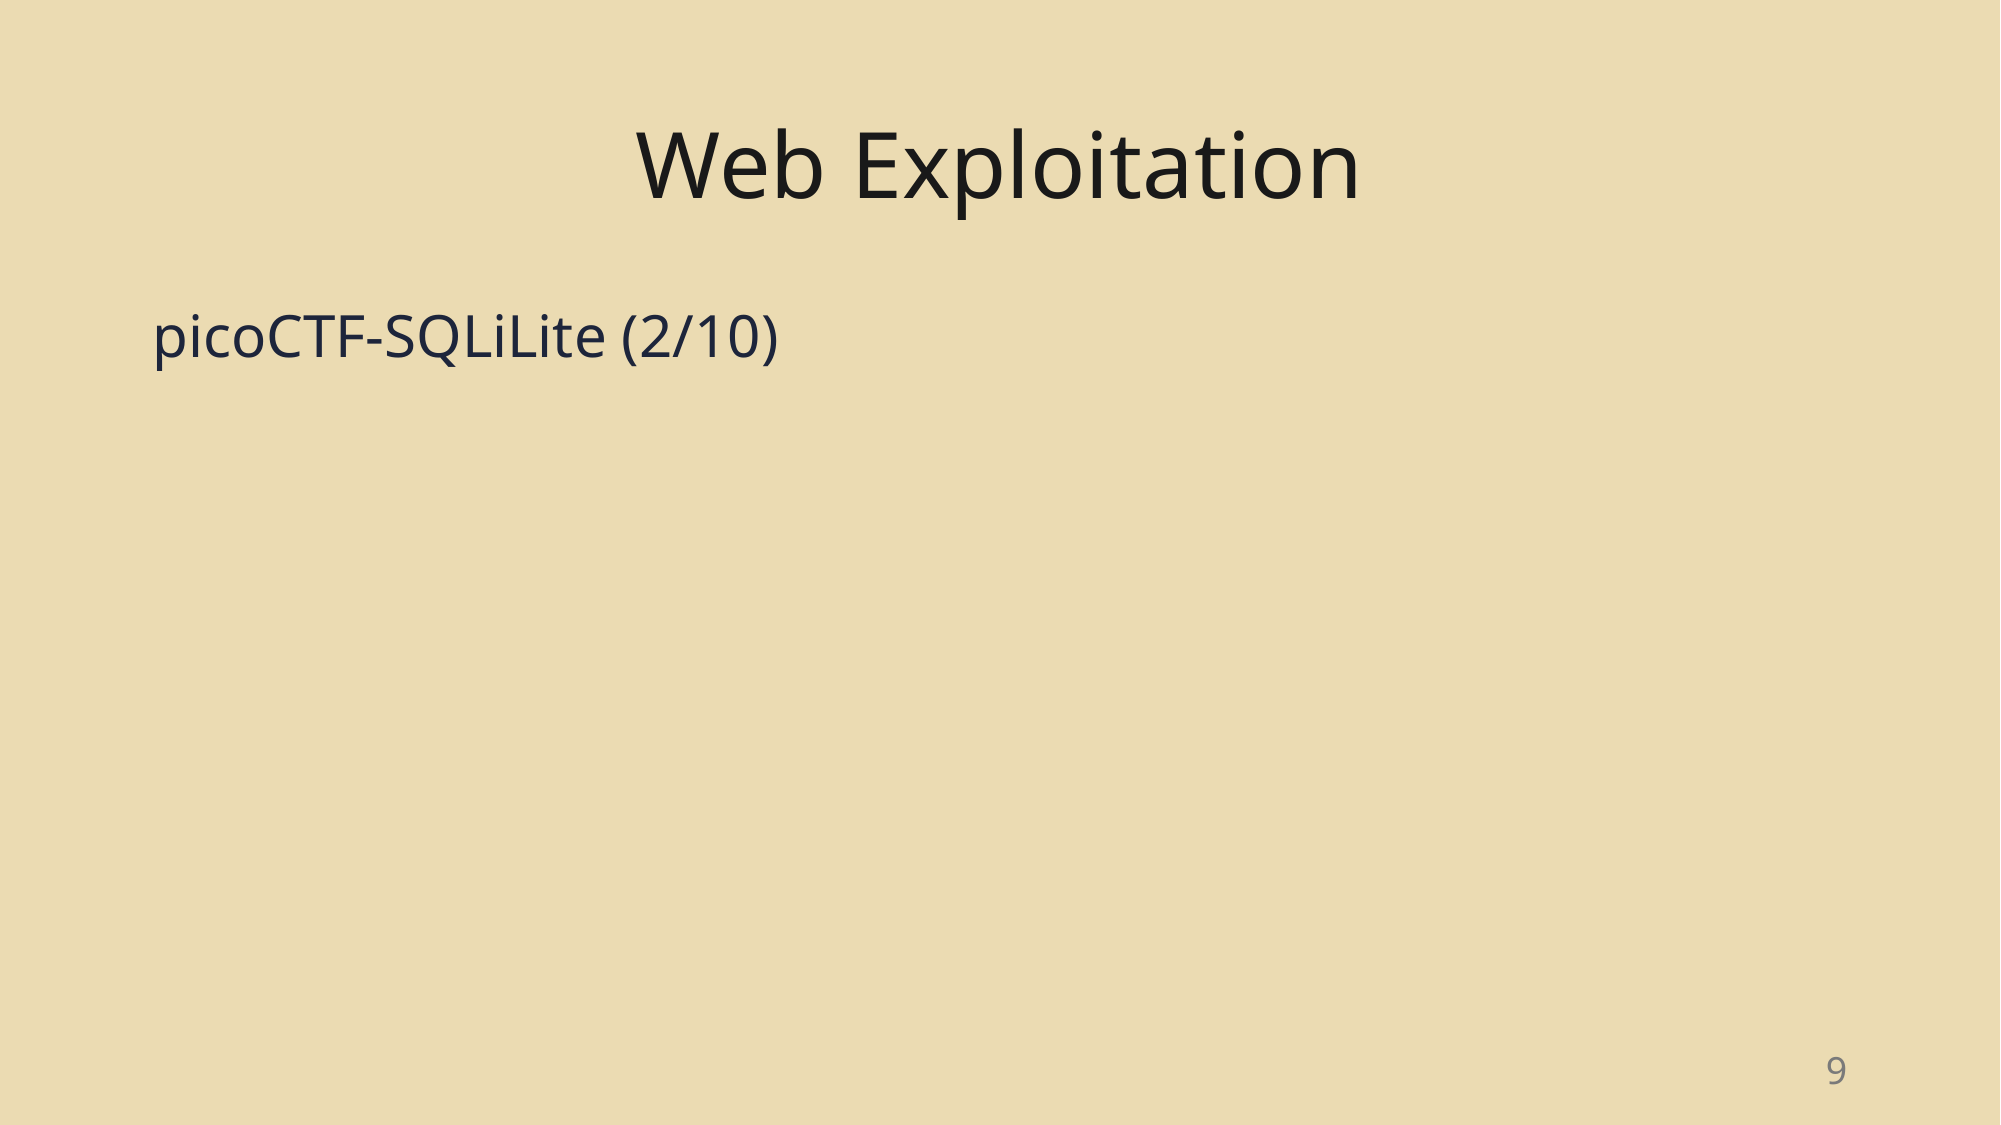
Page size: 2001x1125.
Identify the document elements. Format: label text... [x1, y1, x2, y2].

slide_number 2 [1412, 1042, 1863, 1103]
list picoCTF-SQLiLite (2/10) [137, 299, 1863, 1013]
title Web Exploitation [137, 59, 1863, 277]
